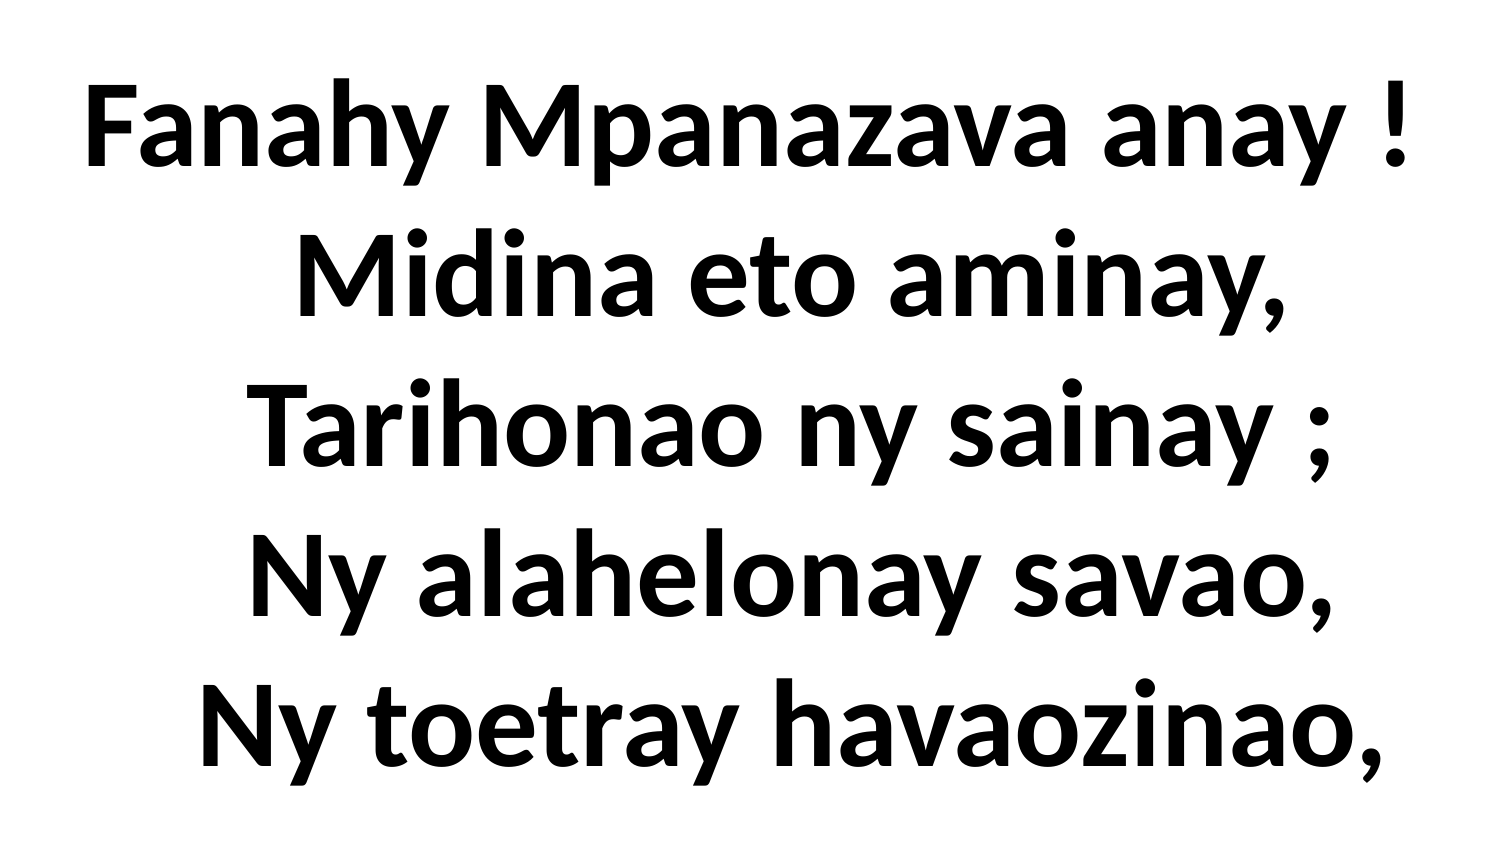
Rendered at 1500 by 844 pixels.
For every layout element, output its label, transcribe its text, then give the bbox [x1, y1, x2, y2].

text_box Fanahy Mpanazava anay ! Midina eto aminay, Tarihonao ny sainay ; Ny alahelonay savao, Ny toetray havaozinao, [0, 33, 1500, 799]
